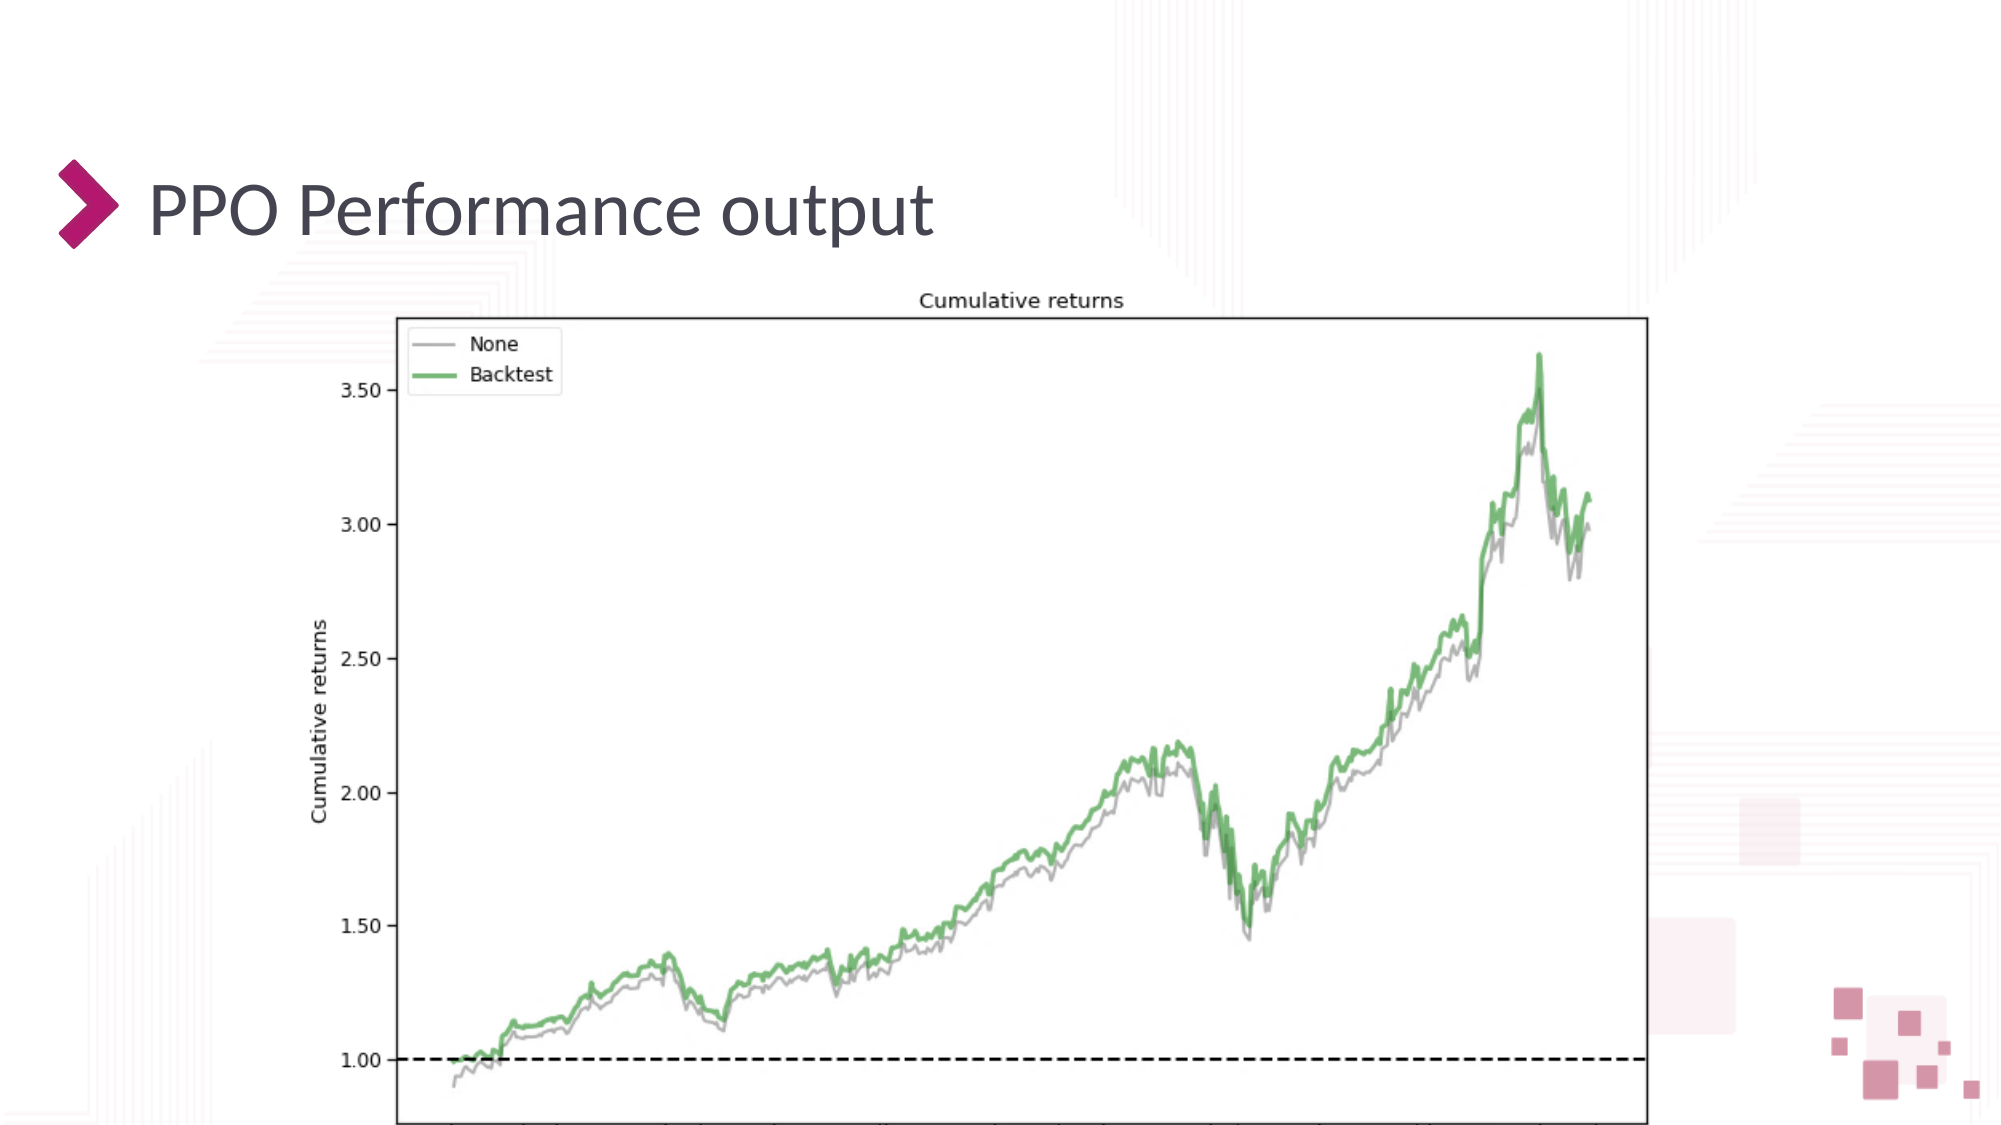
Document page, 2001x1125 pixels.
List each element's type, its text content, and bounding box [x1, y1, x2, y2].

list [274, 281, 1666, 1125]
list PPO Performance output [133, 145, 1884, 263]
